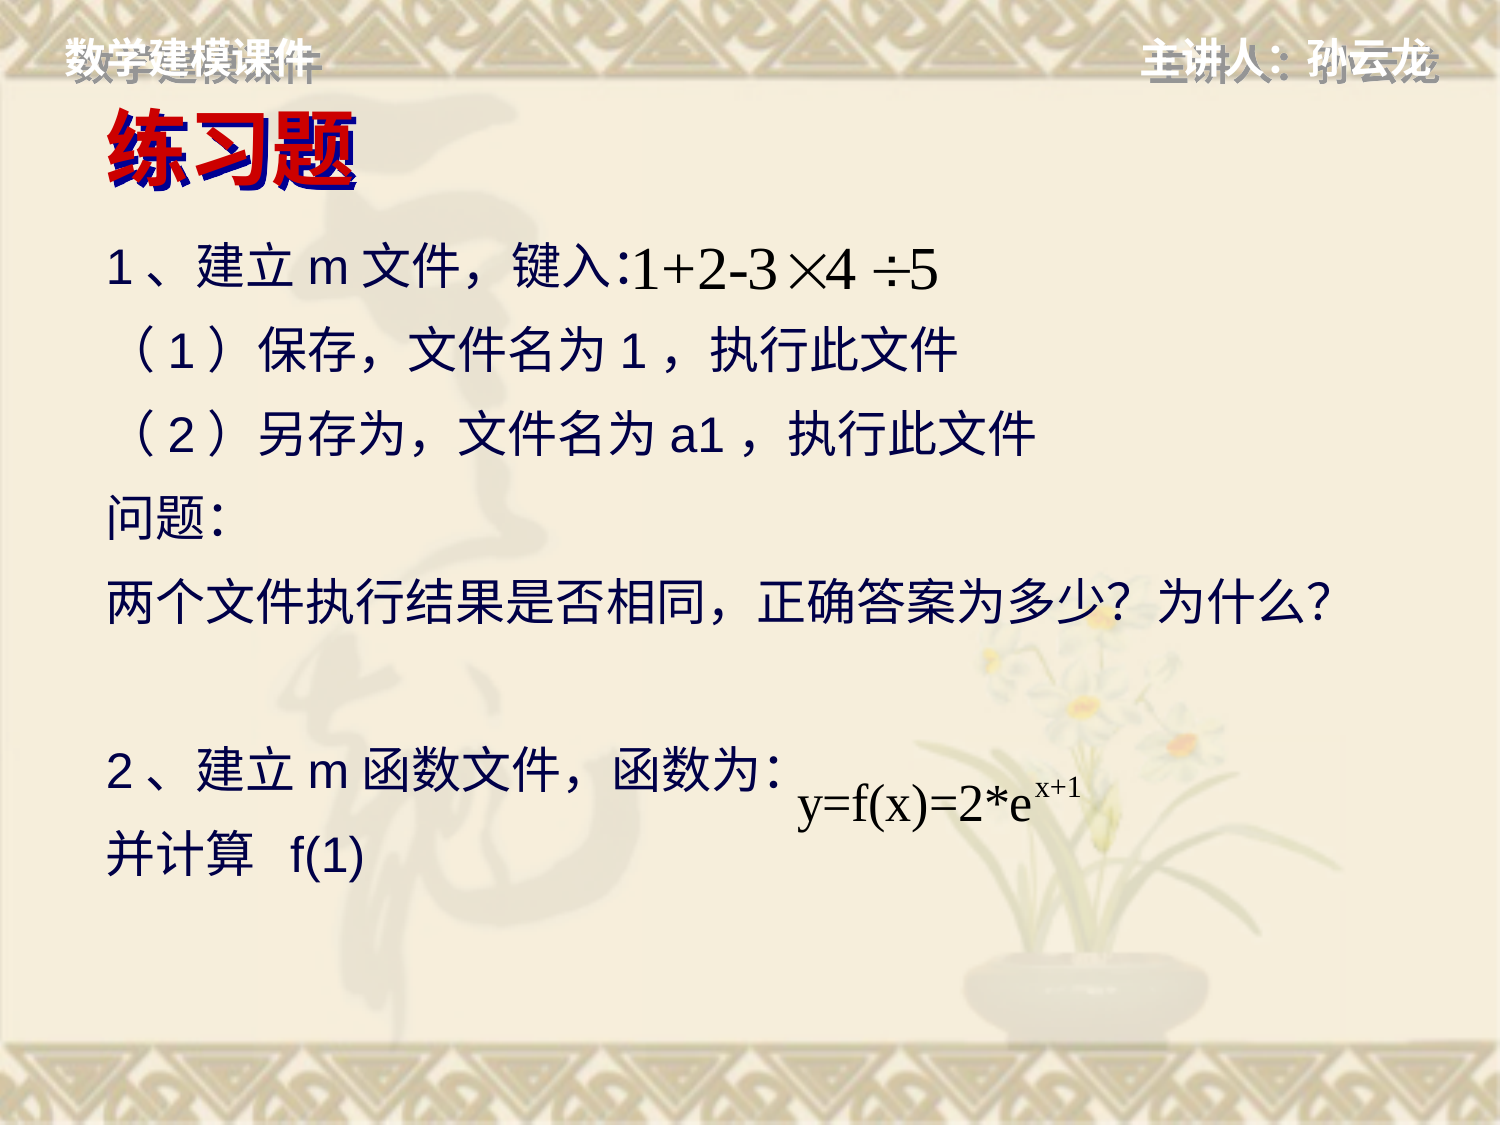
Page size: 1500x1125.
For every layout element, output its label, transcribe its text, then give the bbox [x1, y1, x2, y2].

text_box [787, 762, 1089, 844]
list 1、建立m文件，键入： （1）保存，文件名为1，执行此文件 （2）另存为，文件名为a1，执行此文件 问题： 两个文件执行结果是否相同，正确答案为多少？为什么？ 2、建立m函数文件，函数为： 并计算 f(1) [90, 233, 1416, 940]
title 练习题 [90, 100, 1413, 206]
picture [0, 0, 1500, 1125]
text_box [628, 233, 952, 305]
